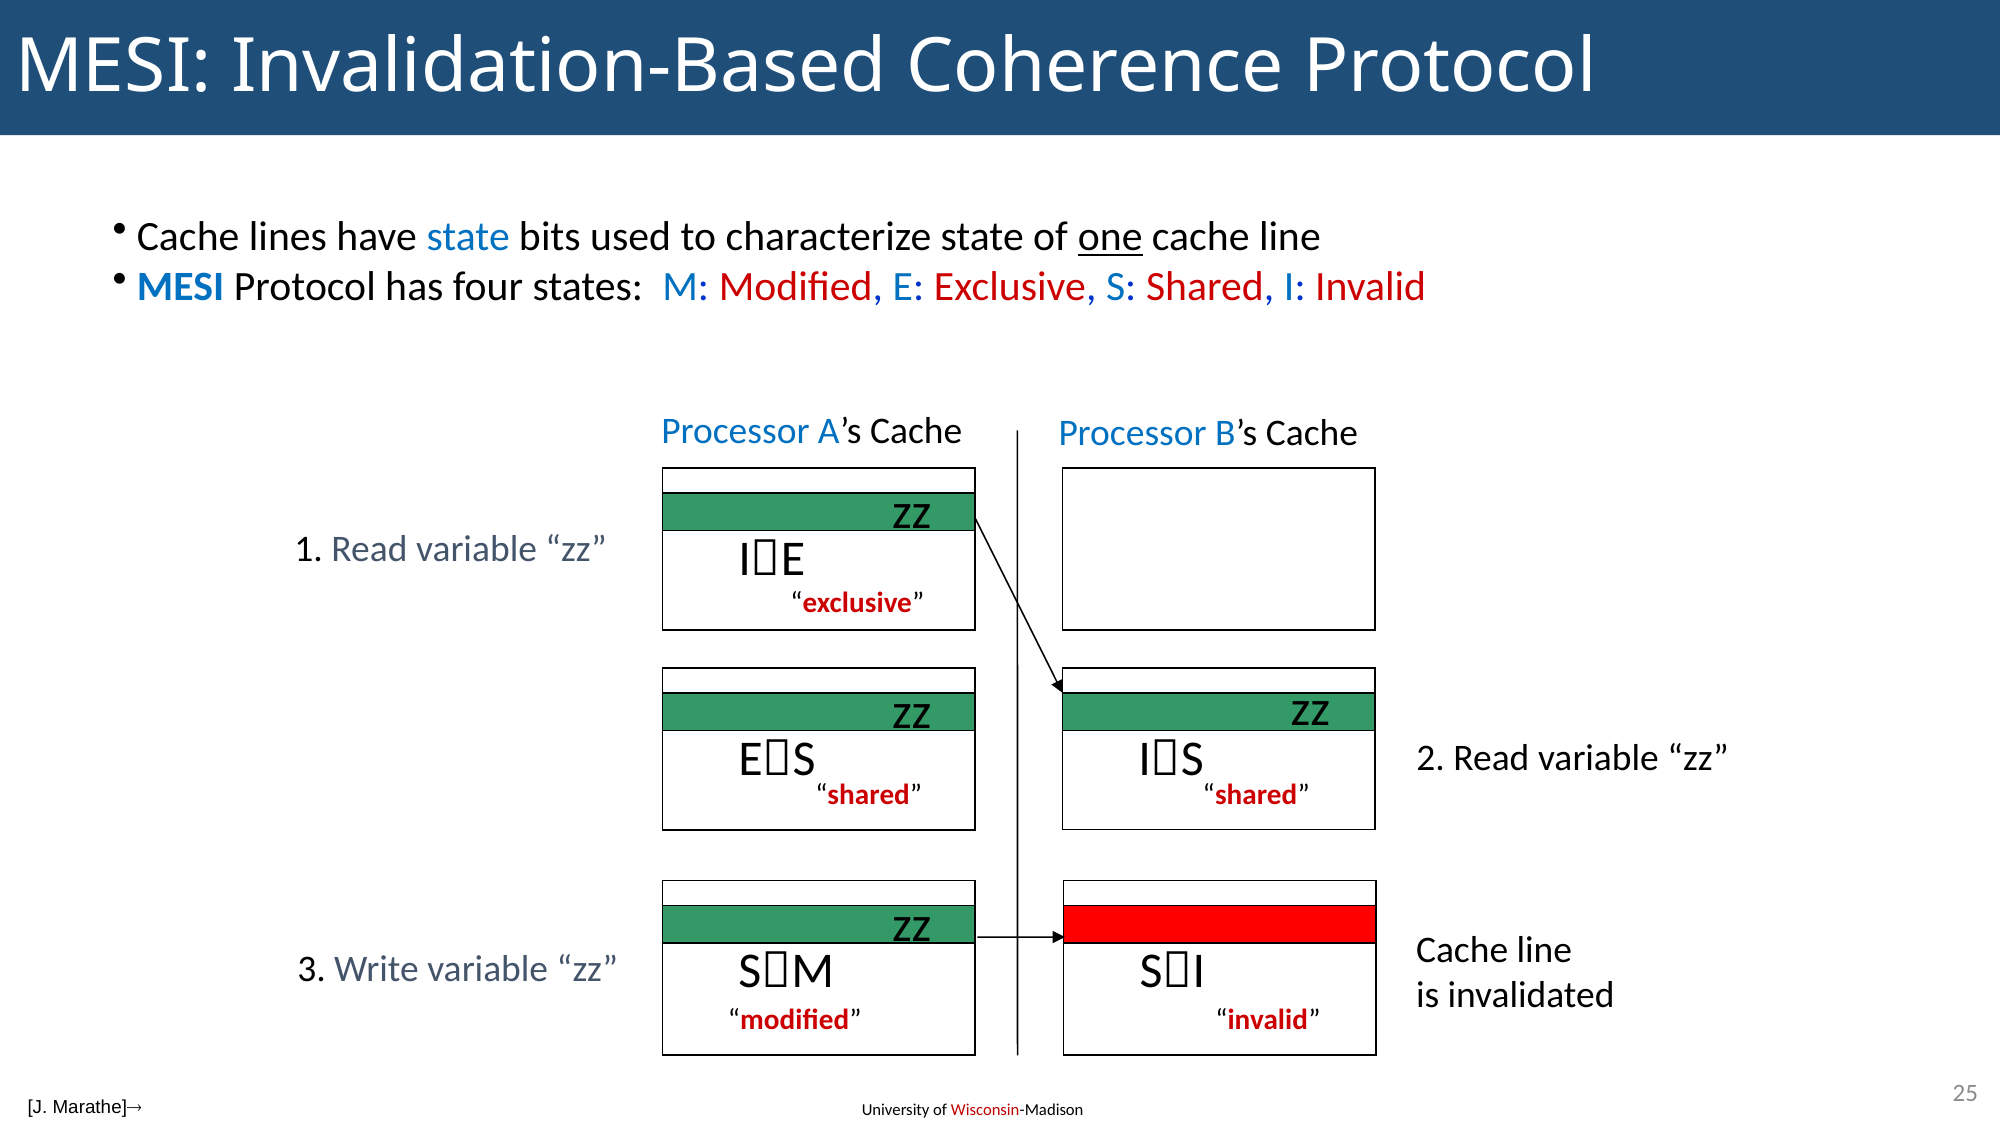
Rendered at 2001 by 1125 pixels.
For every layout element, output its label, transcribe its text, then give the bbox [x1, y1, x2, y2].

text_box [662, 531, 975, 631]
text_box “modified” [713, 992, 877, 1043]
text_box 1. Read variable “zz” [279, 516, 623, 577]
text_box Cache line is invalidated [1401, 917, 1630, 1023]
text_box SM [700, 930, 925, 1006]
text_box zz [877, 671, 949, 747]
text_box [1063, 880, 1377, 1056]
text_box [662, 467, 975, 492]
text_box [662, 492, 877, 531]
text_box [662, 692, 877, 731]
text_box [1062, 467, 1375, 631]
text_box Processor A’s Cache [647, 398, 977, 459]
text_box [J. Marathe] [12, 1087, 158, 1125]
text_box 3. Write variable “zz” [282, 937, 634, 997]
text_box Processor B’s Cache [1043, 401, 1374, 461]
text_box [662, 731, 975, 831]
title MESI: Invalidation-Based Coherence Protocol [0, 0, 2000, 136]
text_box “invalid” [1200, 992, 1336, 1043]
text_box 2. Read variable “zz” [1401, 725, 1745, 785]
text_box IE [700, 517, 938, 593]
text_box [949, 492, 975, 531]
slide_number 25 [1879, 1069, 1994, 1114]
text_box “shared” [800, 767, 938, 818]
text_box [949, 905, 975, 943]
text_box [662, 943, 975, 1056]
text_box ES [700, 717, 925, 793]
text_box [949, 692, 975, 731]
text_box “exclusive” [775, 575, 940, 626]
text_box zz [877, 471, 949, 547]
text_box [662, 880, 975, 905]
text_box [977, 930, 1066, 944]
text_box Cache lines have state bits used to characterize state of one cache line MESI Protocol has four states: M: Modified, E: Exclusive, S: Shared, I: Invalid [97, 201, 1574, 317]
text_box [662, 667, 975, 692]
text_box [1062, 667, 1375, 830]
text_box zz [877, 883, 949, 959]
text_box [662, 905, 877, 943]
text_box “shared” [1188, 767, 1325, 818]
text_box [974, 517, 1063, 693]
